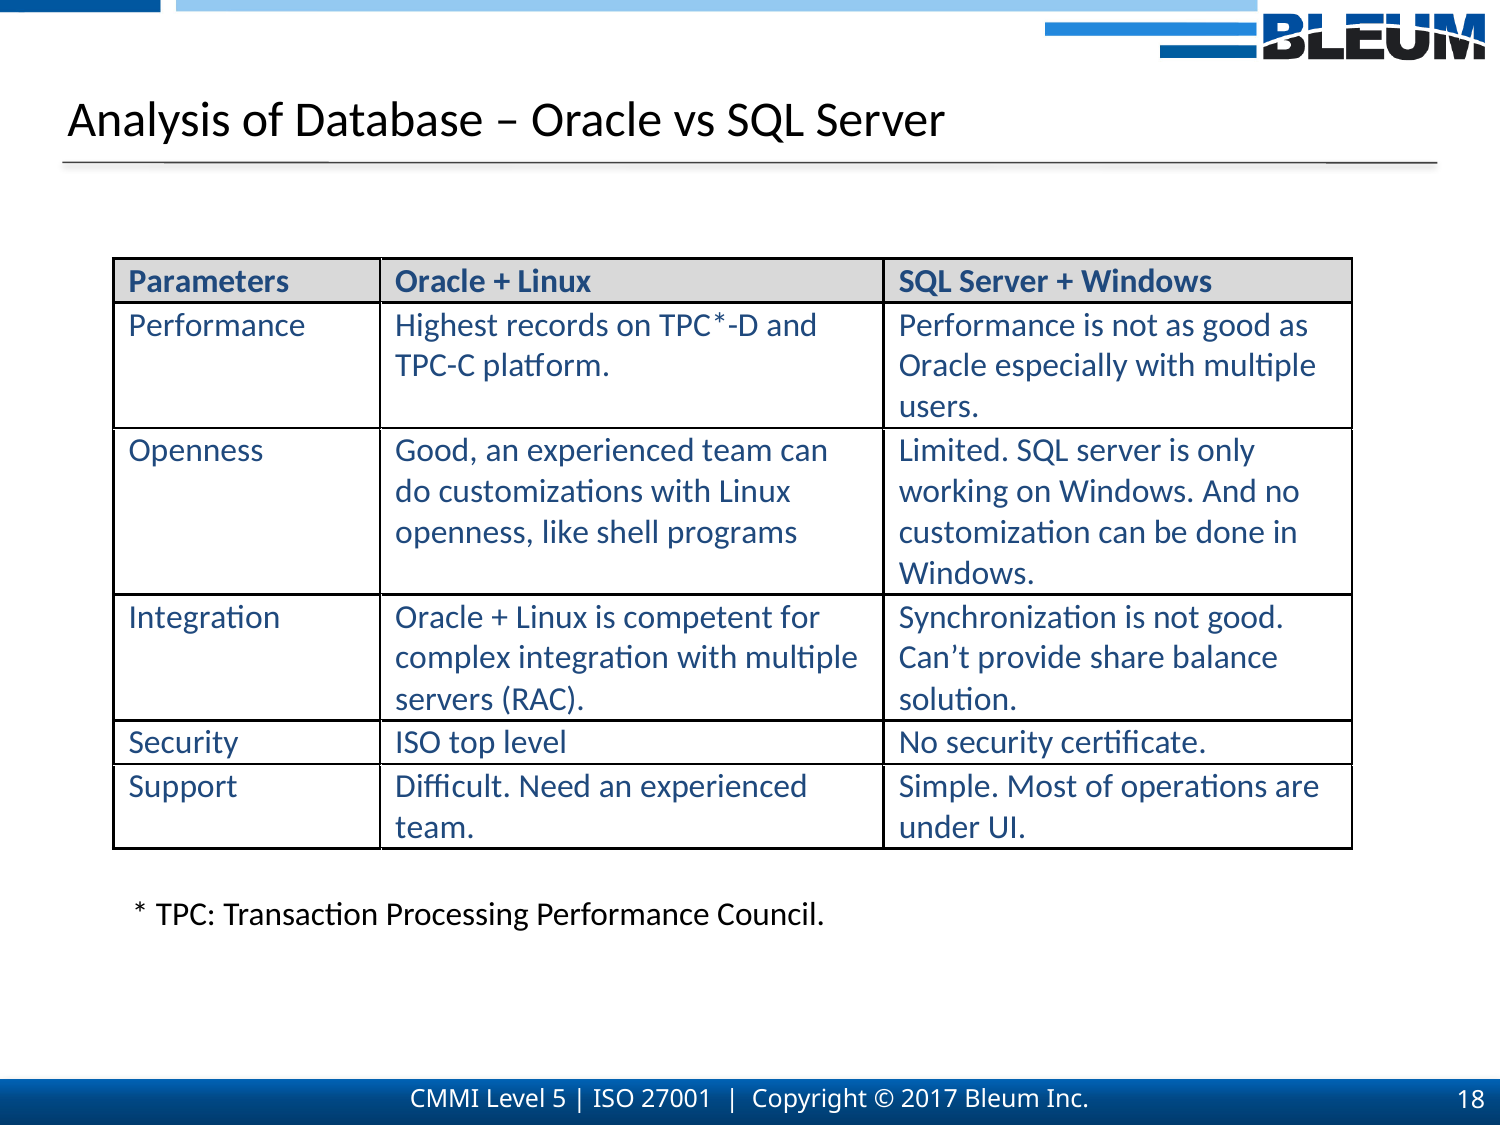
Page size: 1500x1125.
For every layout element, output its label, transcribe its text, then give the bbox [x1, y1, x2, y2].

text_box Analysis of Database – Oracle vs SQL Server [41, 78, 1483, 185]
slide_number 18 [1175, 1076, 1500, 1125]
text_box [111, 257, 1458, 889]
picture [0, 0, 1500, 1125]
text_box * TPC: Transaction Processing Performance Council. [117, 902, 1341, 940]
